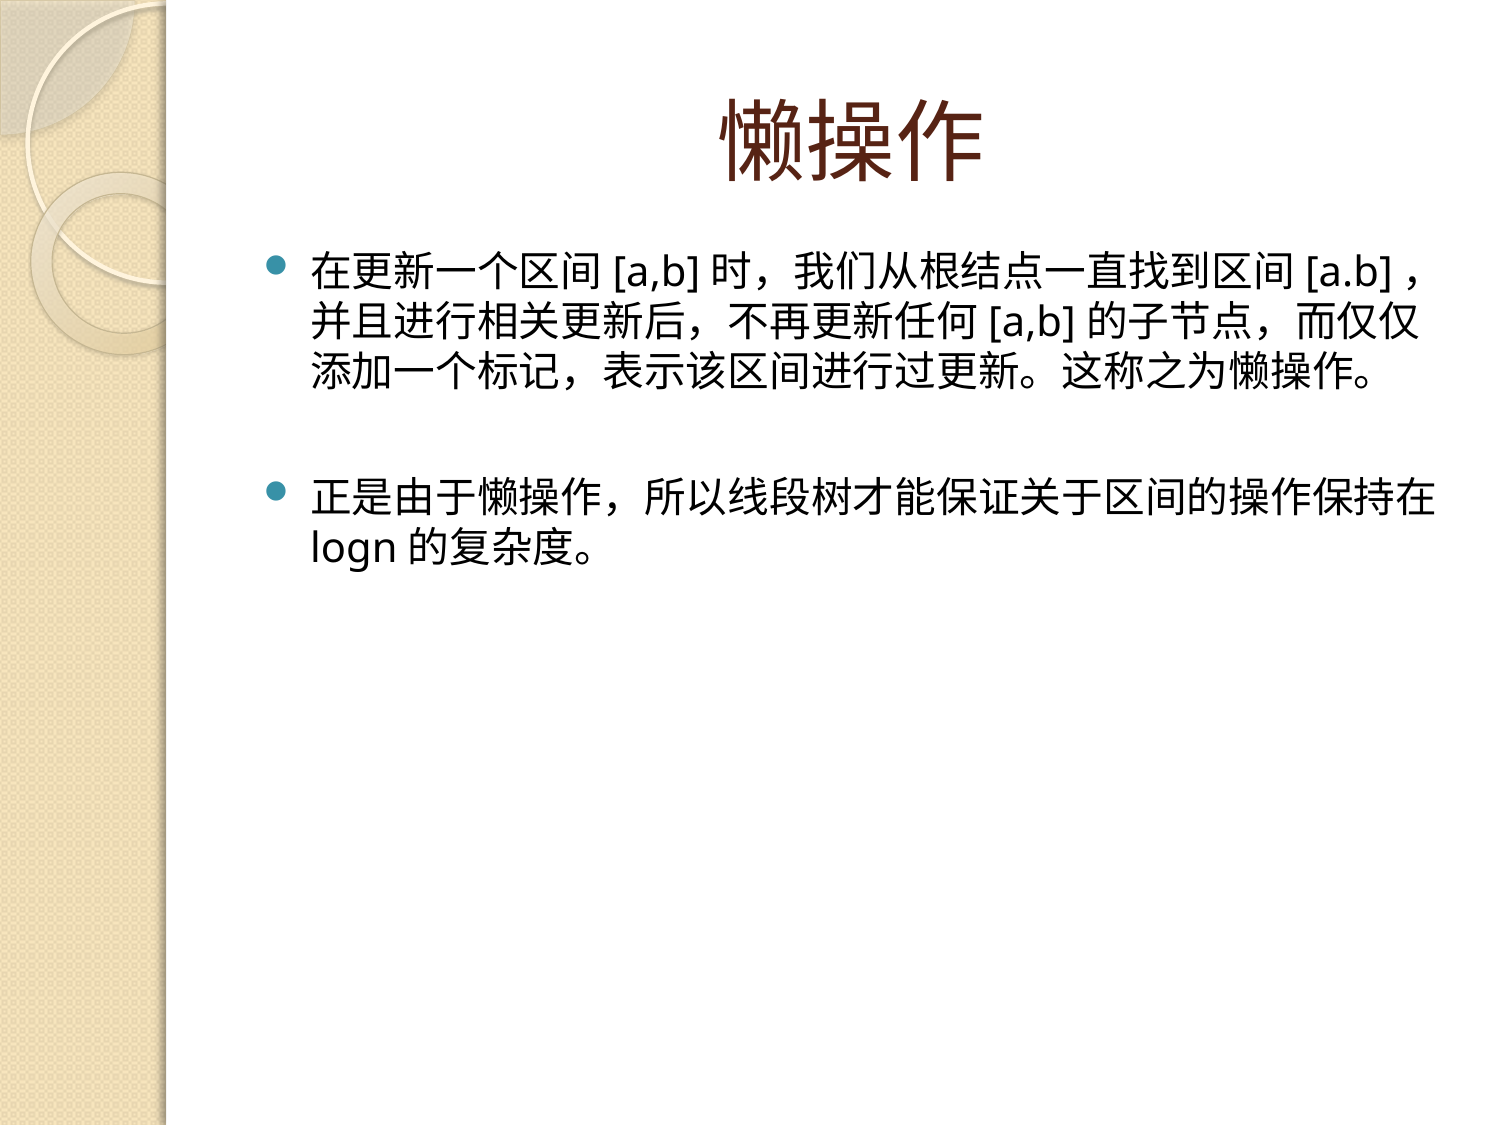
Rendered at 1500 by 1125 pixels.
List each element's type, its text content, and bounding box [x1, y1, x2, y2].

title 懒操作 [235, 45, 1466, 233]
list 在更新一个区间[a,b]时，我们从根结点一直找到区间[a.b]，并且进行相关更新后，不再更新任何[a,b]的子节点，而仅仅添加一个标记，表示该区间进行过更新。这称之为懒操作。 正是由于懒操作，所以线段树才能保证关于区间的操作保持在logn的复杂度。 [235, 237, 1466, 1025]
